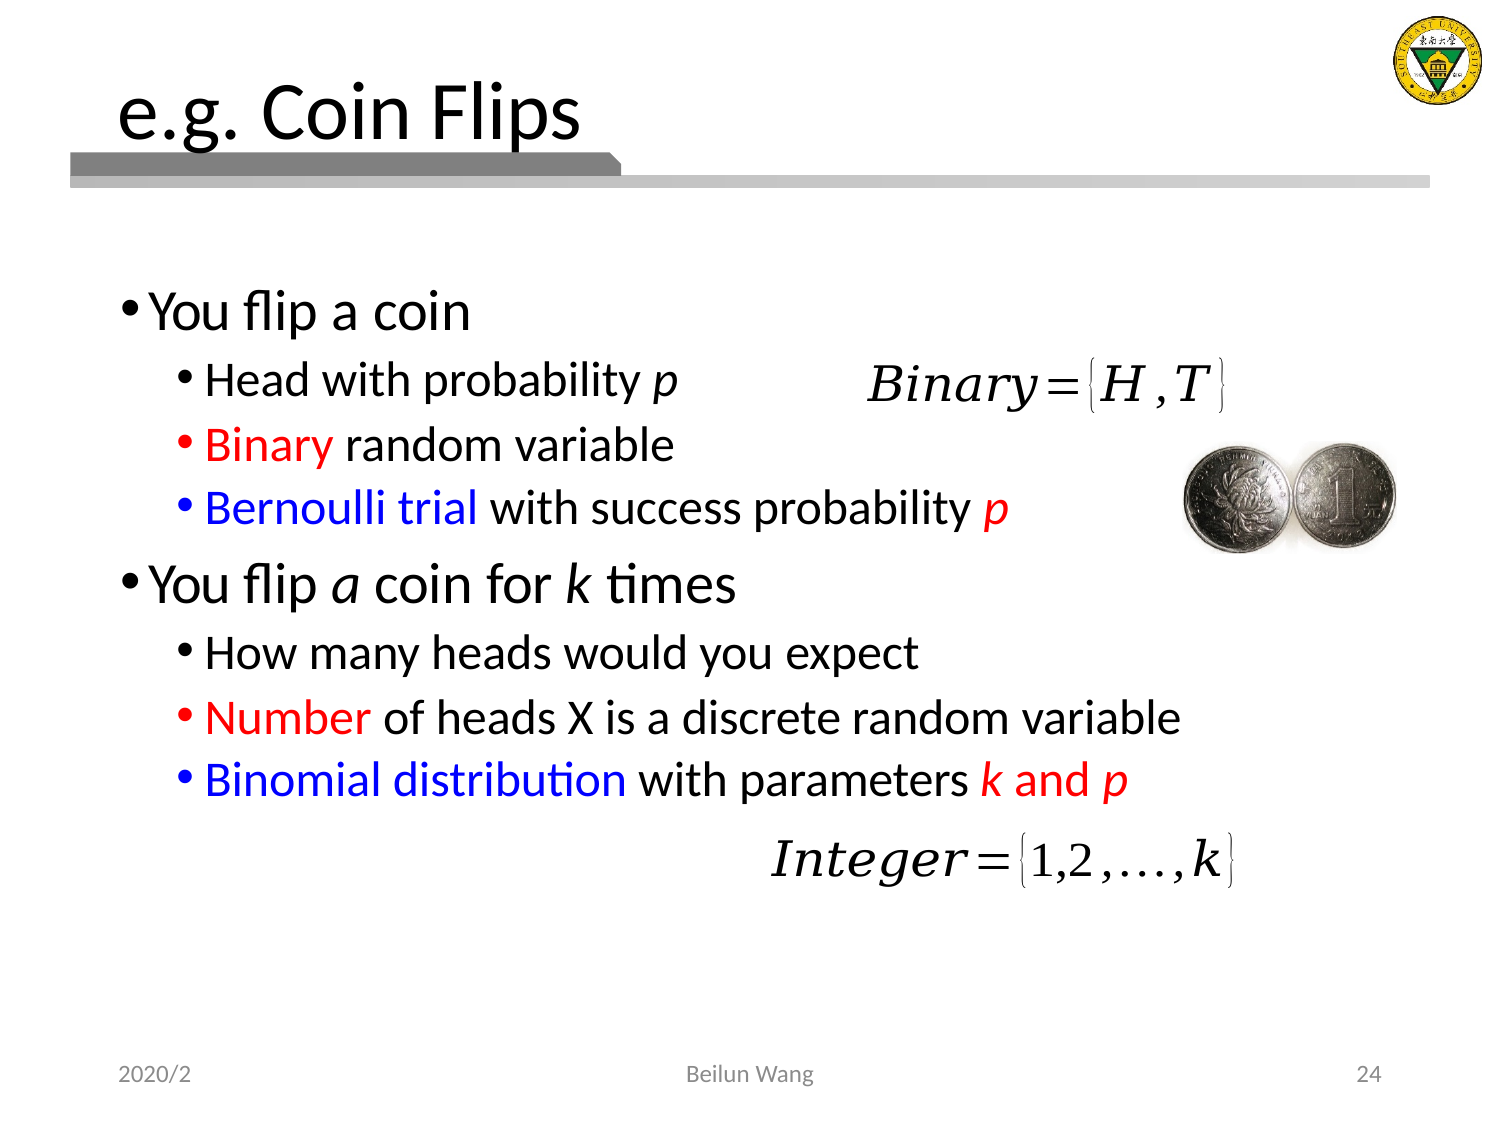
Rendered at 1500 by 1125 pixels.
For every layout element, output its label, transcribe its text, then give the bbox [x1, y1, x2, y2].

list You flip a coin Head with probability p Binary random variable Bernoulli trial with success probability p You flip a coin for k times How many heads would you expect Number of heads X is a discrete random variable Binomial distribution with parameters k and p [103, 264, 1397, 1014]
slide_number 2020/2 [103, 1042, 441, 1103]
picture [1182, 441, 1397, 554]
footer Beilun Wang [496, 1042, 1004, 1103]
picture [1393, 16, 1482, 105]
slide_number 24 [1059, 1042, 1397, 1103]
title e.g. Coin Flips [103, 59, 1361, 156]
